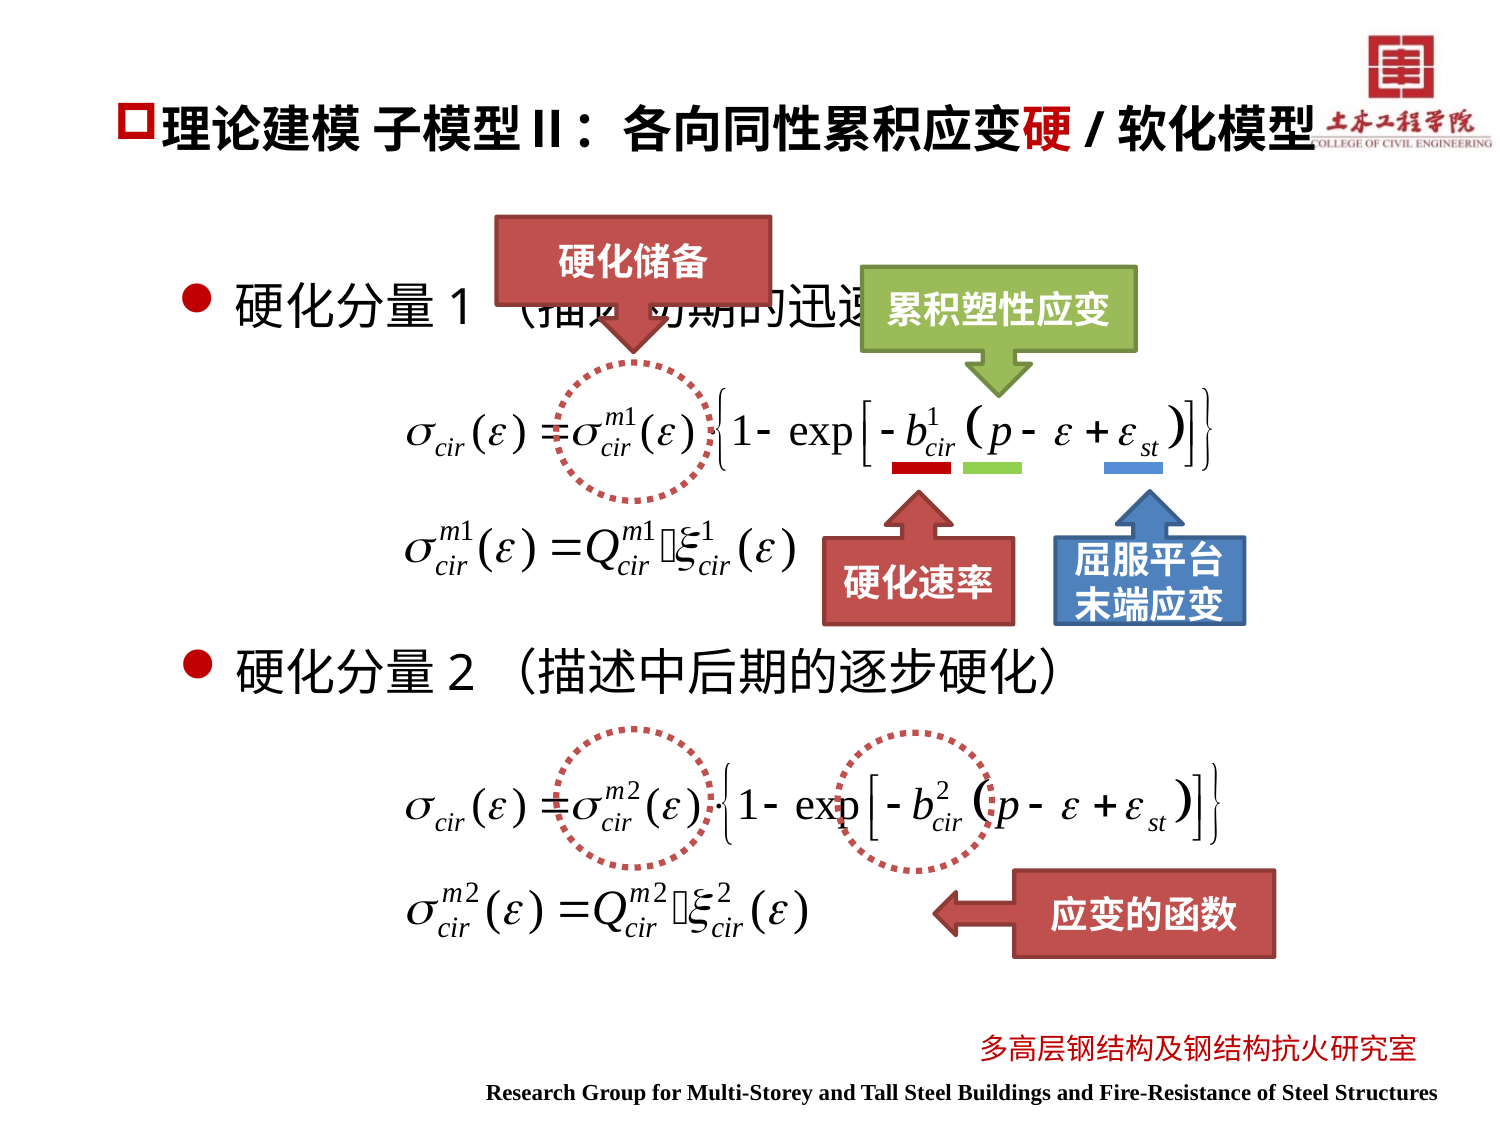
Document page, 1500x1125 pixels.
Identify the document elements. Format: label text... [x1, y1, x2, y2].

picture [399, 388, 1227, 478]
text_box [871, 860, 958, 874]
picture [397, 509, 807, 587]
text_box 累积塑性应变 [859, 264, 1138, 386]
text_box [597, 860, 669, 869]
text_box 硬化分量2（描述中后期的逐步硬化） [164, 633, 1103, 709]
text_box [582, 486, 684, 503]
text_box [573, 360, 694, 386]
text_box 硬化储备 [494, 214, 773, 355]
text_box [567, 727, 700, 761]
text_box 硬化分量1（描述初期的迅速硬化） [648, 266, 859, 342]
text_box 理论建模 子模型Ⅱ：各向同性累积应变硬/软化模型 [100, 89, 1388, 285]
picture [399, 871, 816, 949]
text_box 屈服平台末端应变 [1053, 489, 1247, 626]
picture [1304, 18, 1500, 160]
text_box Research Group for Multi-Storey and Tall Steel Buildings and Fire-Resistance of Steel Structures [425, 1070, 1500, 1113]
text_box 应变的函数 [932, 868, 1277, 959]
picture [399, 762, 1235, 852]
text_box [849, 730, 980, 761]
text_box 硬化分量1（描述初期的迅速硬化） [164, 266, 619, 342]
text_box 硬化速率 [822, 489, 1016, 627]
text_box 多高层钢结构及钢结构抗火研究室 [964, 1023, 1433, 1070]
